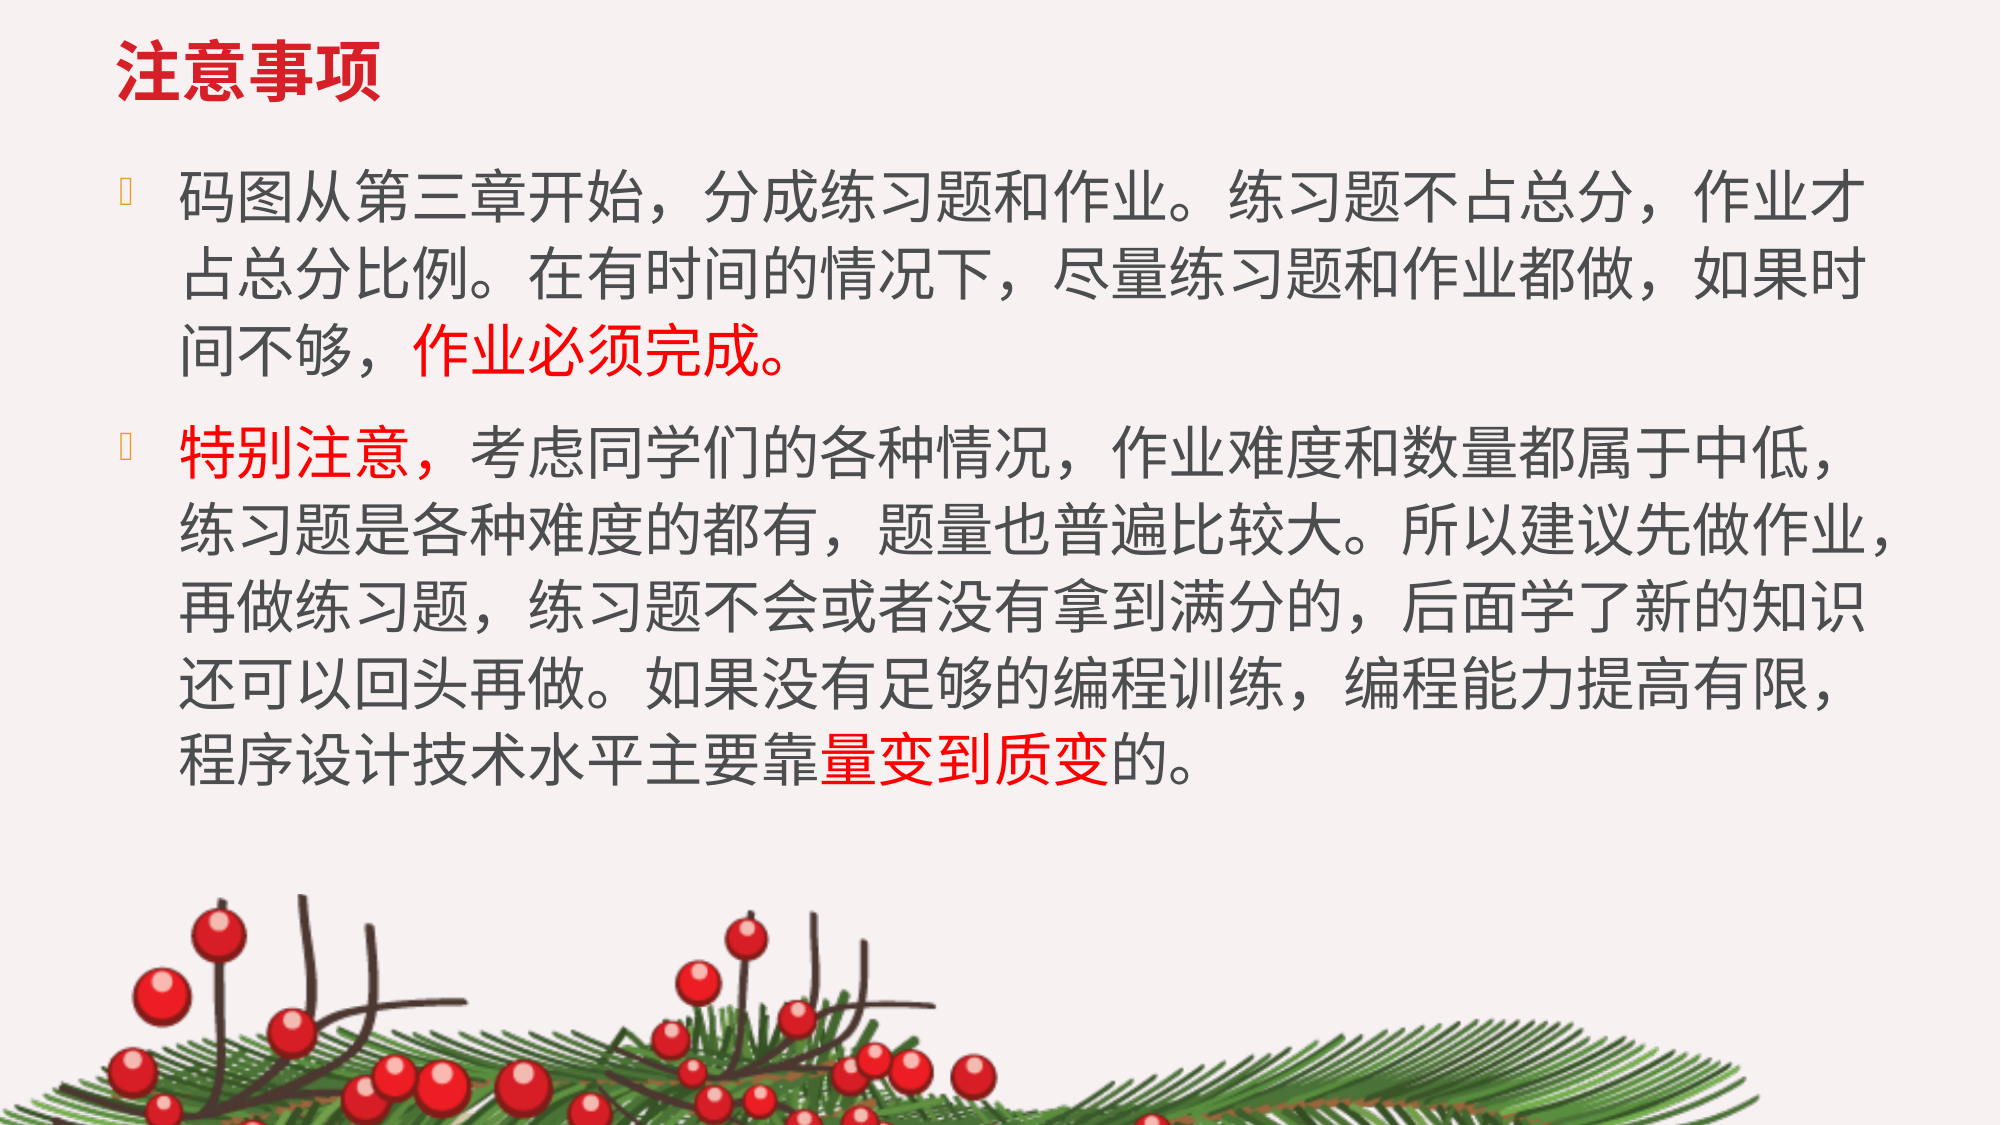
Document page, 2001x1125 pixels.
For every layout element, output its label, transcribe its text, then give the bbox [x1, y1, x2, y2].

picture [0, 894, 1772, 1125]
title 注意事项 [99, 10, 1885, 141]
list 码图从第三章开始，分成练习题和作业。练习题不占总分，作业才占总分比例。在有时间的情况下，尽量练习题和作业都做，如果时间不够，作业必须完成。 特别注意，考虑同学们的各种情况，作业难度和数量都属于中低，练习题是各种难度的都有，题量也普遍比较大。所以建议先做作业，再做练习题，练习题不会或者没有拿到满分的，后面学了新的知识还可以回头再做。如果没有足够的编程训练，编程能力提高有限，程序设计技术水平主要靠量变到质变的。 [104, 146, 1885, 1002]
